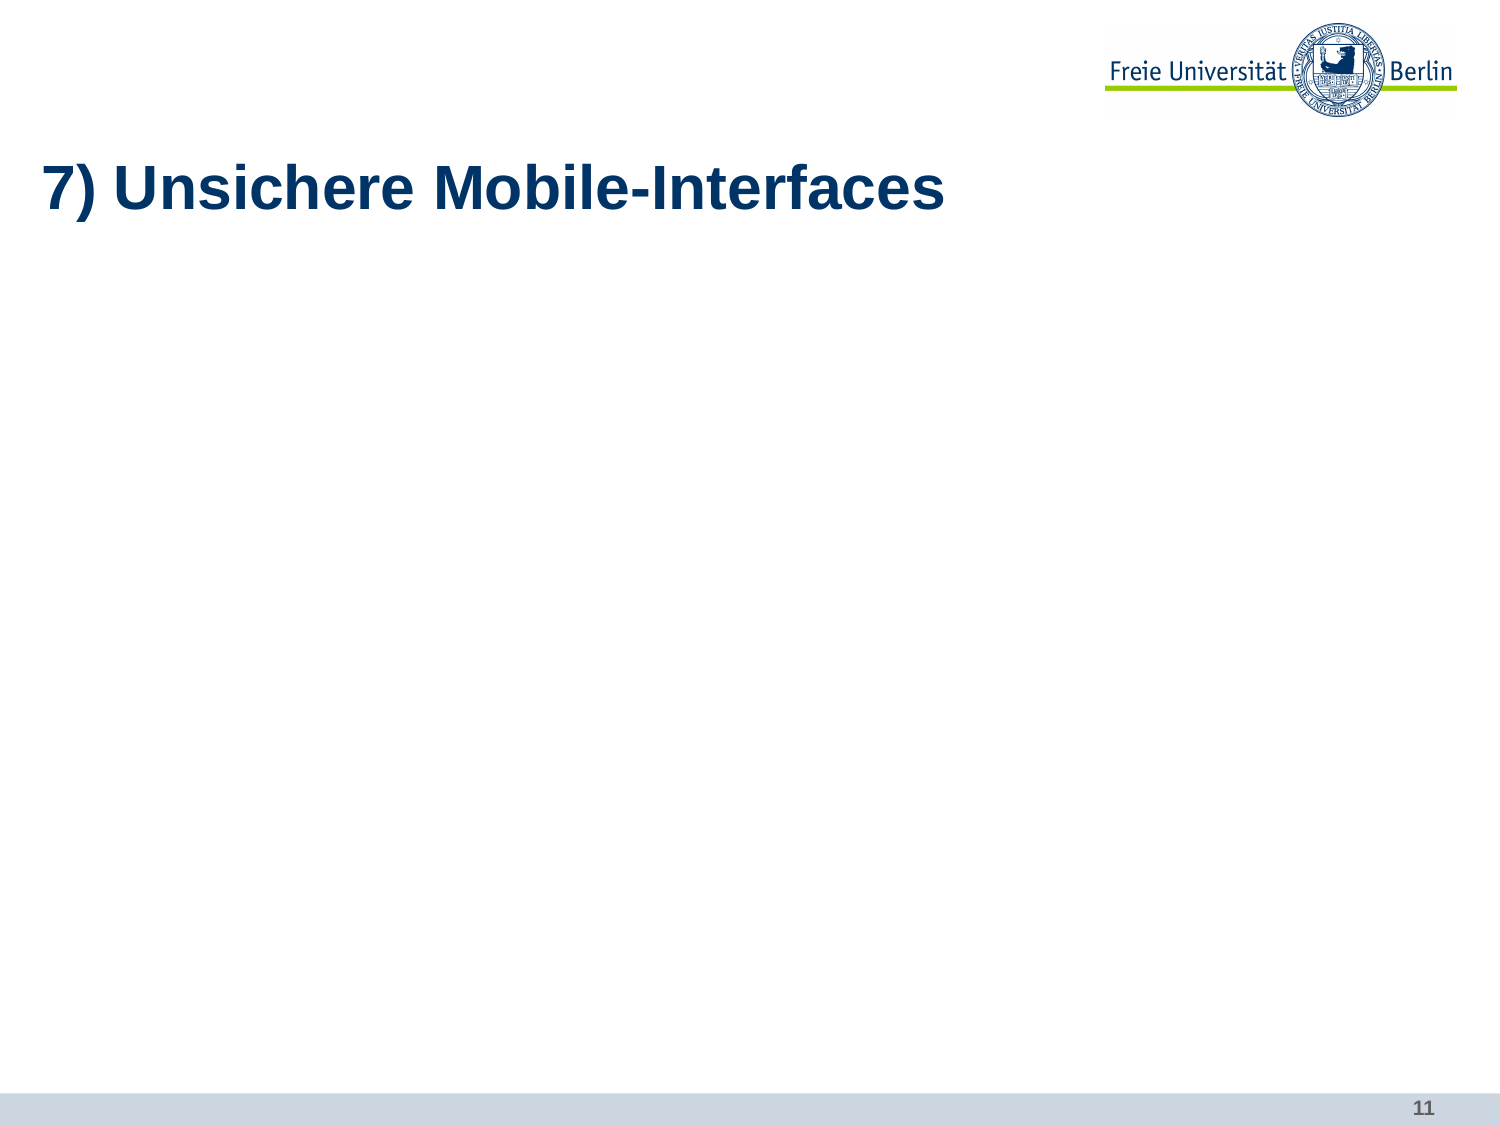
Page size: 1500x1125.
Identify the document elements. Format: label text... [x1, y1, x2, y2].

picture [1105, 23, 1457, 117]
title 7) Unsichere Mobile-Interfaces [41, 155, 1459, 226]
